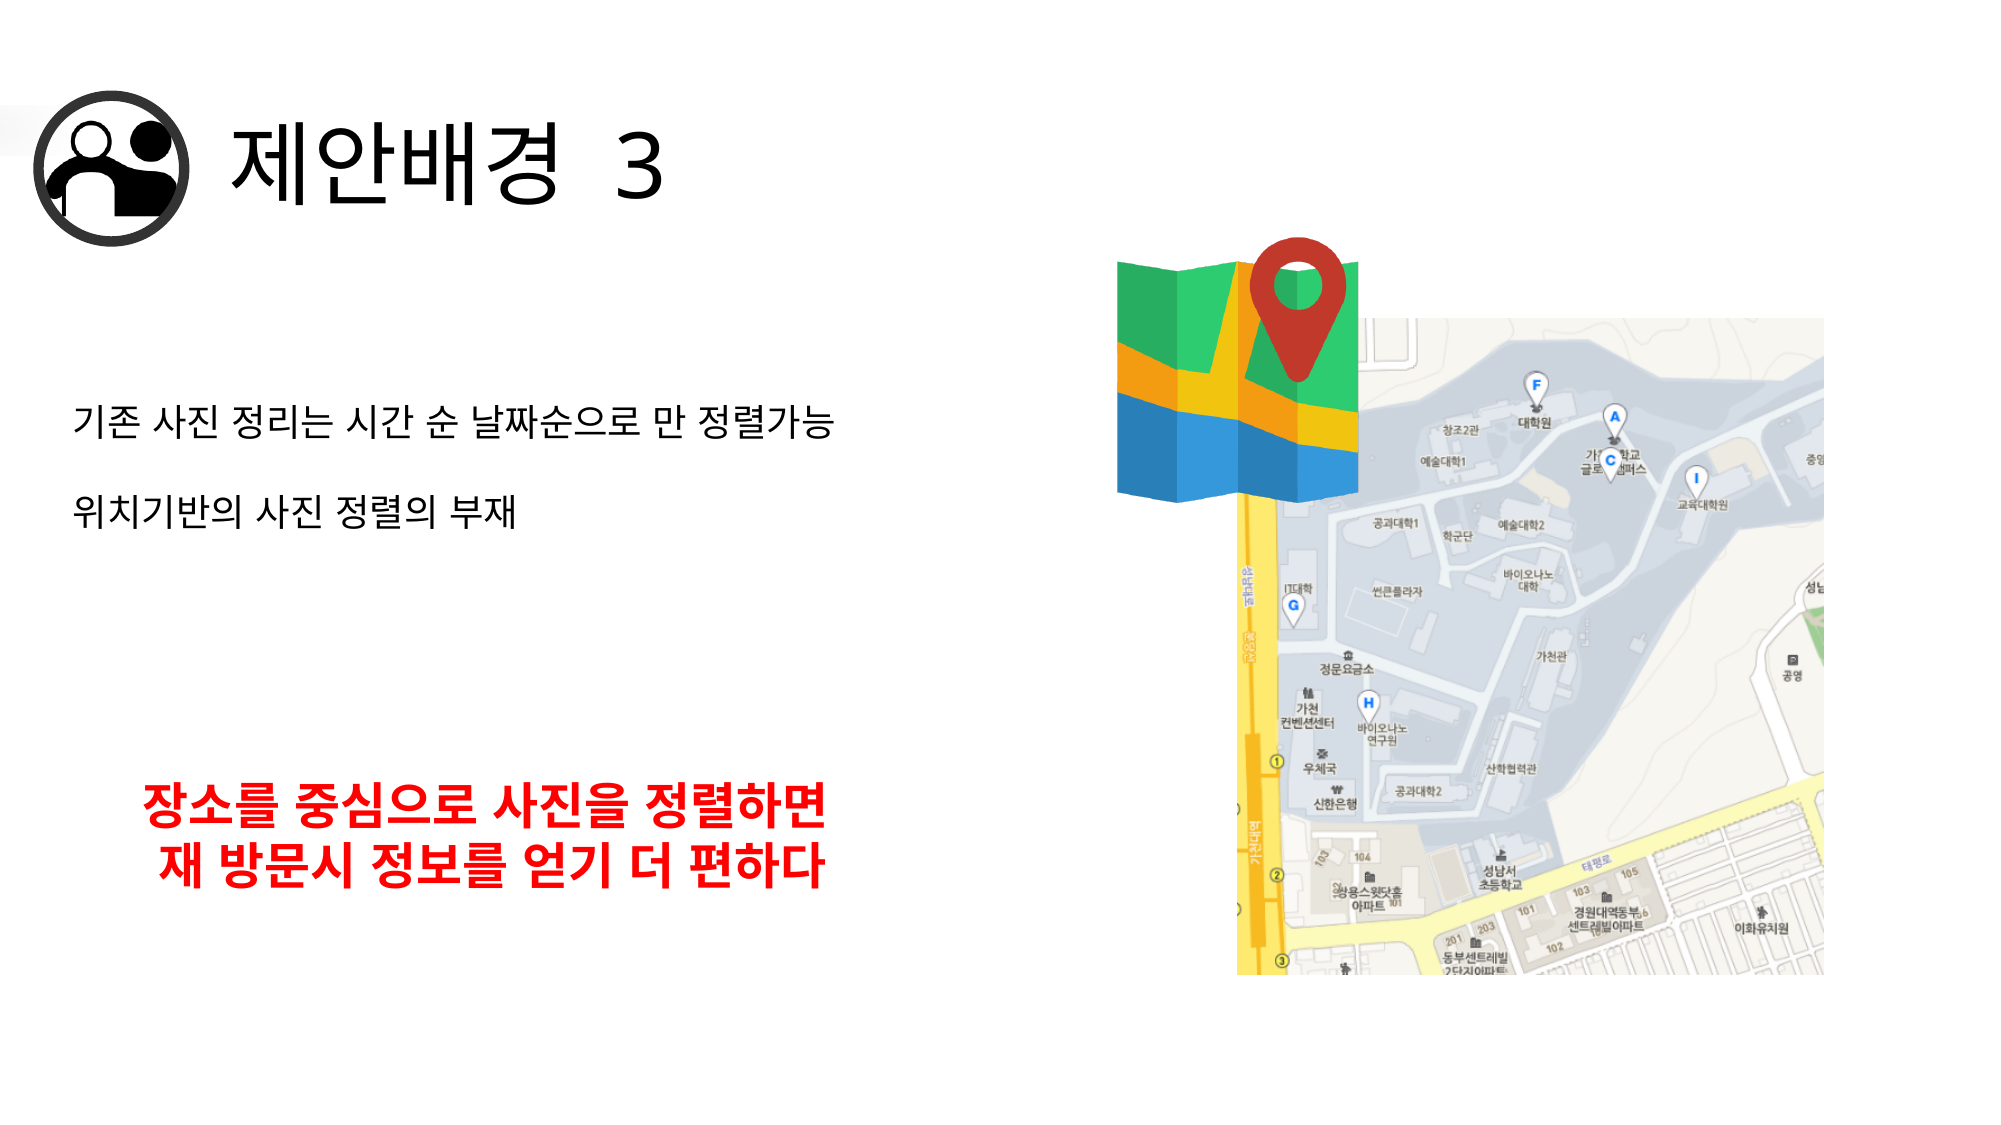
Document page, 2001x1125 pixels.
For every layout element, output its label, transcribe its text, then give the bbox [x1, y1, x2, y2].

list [1092, 213, 1382, 503]
text_box 기존 사진 정리는 시간 순 날짜순으로 만 정렬가능 위치기반의 사진 정렬의 부재 장소를 중심으로 사진을 정렬하면 재 방문시 정보를 얻기 더 편하다 [39, 391, 946, 902]
picture [1237, 318, 1824, 975]
title 제안배경 3 [0, 59, 896, 278]
picture [38, 95, 185, 242]
